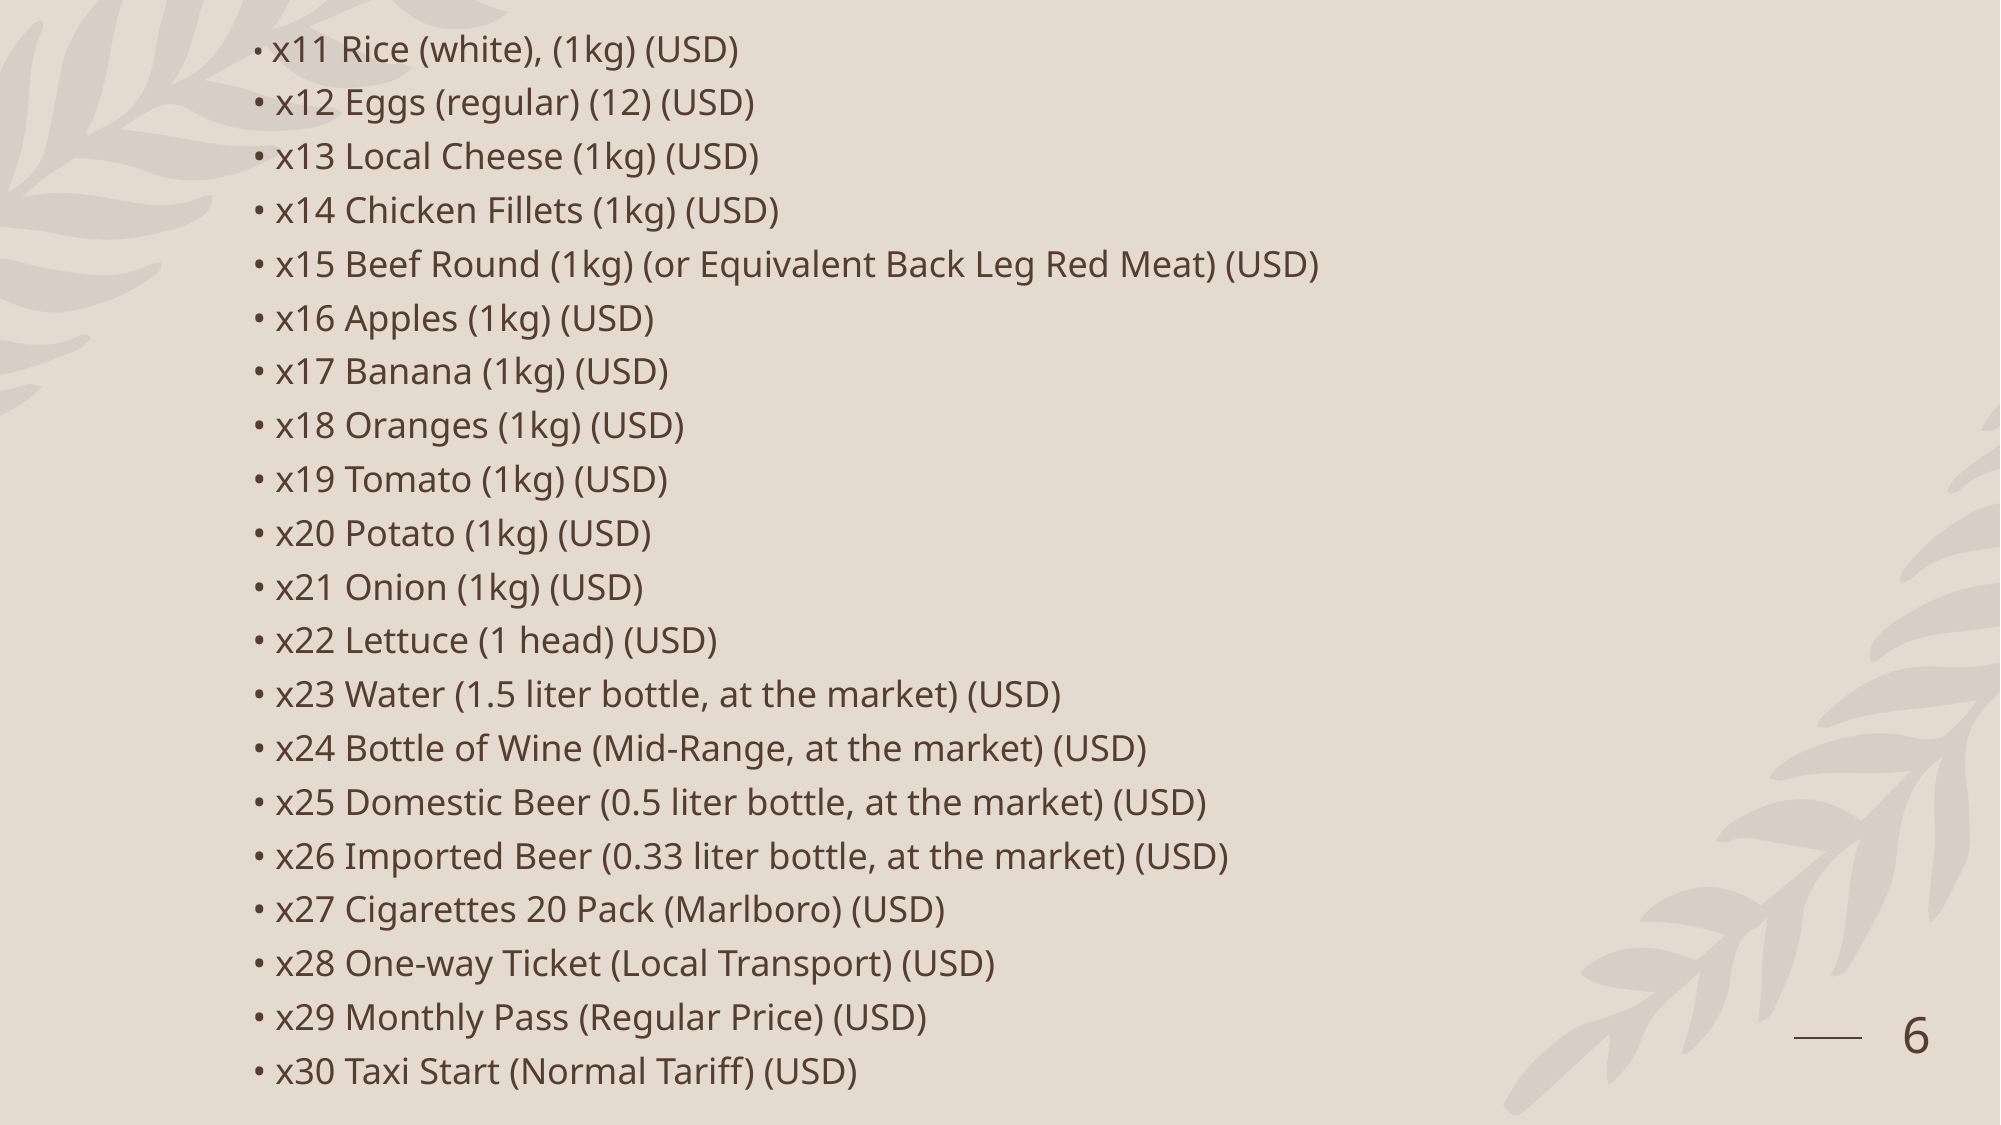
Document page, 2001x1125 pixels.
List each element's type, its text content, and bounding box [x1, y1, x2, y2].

slide_number 6 [1862, 964, 1971, 1112]
list • x11 Rice (white), (1kg) (USD) • x12 Eggs (regular) (12) (USD) • x13 Local Cheese (1kg) (USD) • x14 Chicken Fillets (1kg) (USD) • x15 Beef Round (1kg) (or Equivalent Back Leg Red Meat) (USD) • x16 Apples (1kg) (USD) • x17 Banana (1kg) (USD) • x18 Oranges (1kg) (USD) • x19 Tomato (1kg) (USD) • x20 Potato (1kg) (USD) • x21 Onion (1kg) (USD) • x22 Lettuce (1 head) (USD) • x23 Water (1.5 liter bottle, at the market) (USD) • x24 Bottle of Wine (Mid-Range, at the market) (USD) • x25 Domestic Beer (0.5 liter bottle, at the market) (USD) • x26 Imported Beer (0.33 liter bottle, at the market) (USD) • x27 Cigarettes 20 Pack (Marlboro) (USD) • x28 One-way Ticket (Local Transport) (USD) • x29 Monthly Pass (Regular Price) (USD) • x30 Taxi Start (Normal Tariff) (USD) [237, 23, 1851, 1112]
